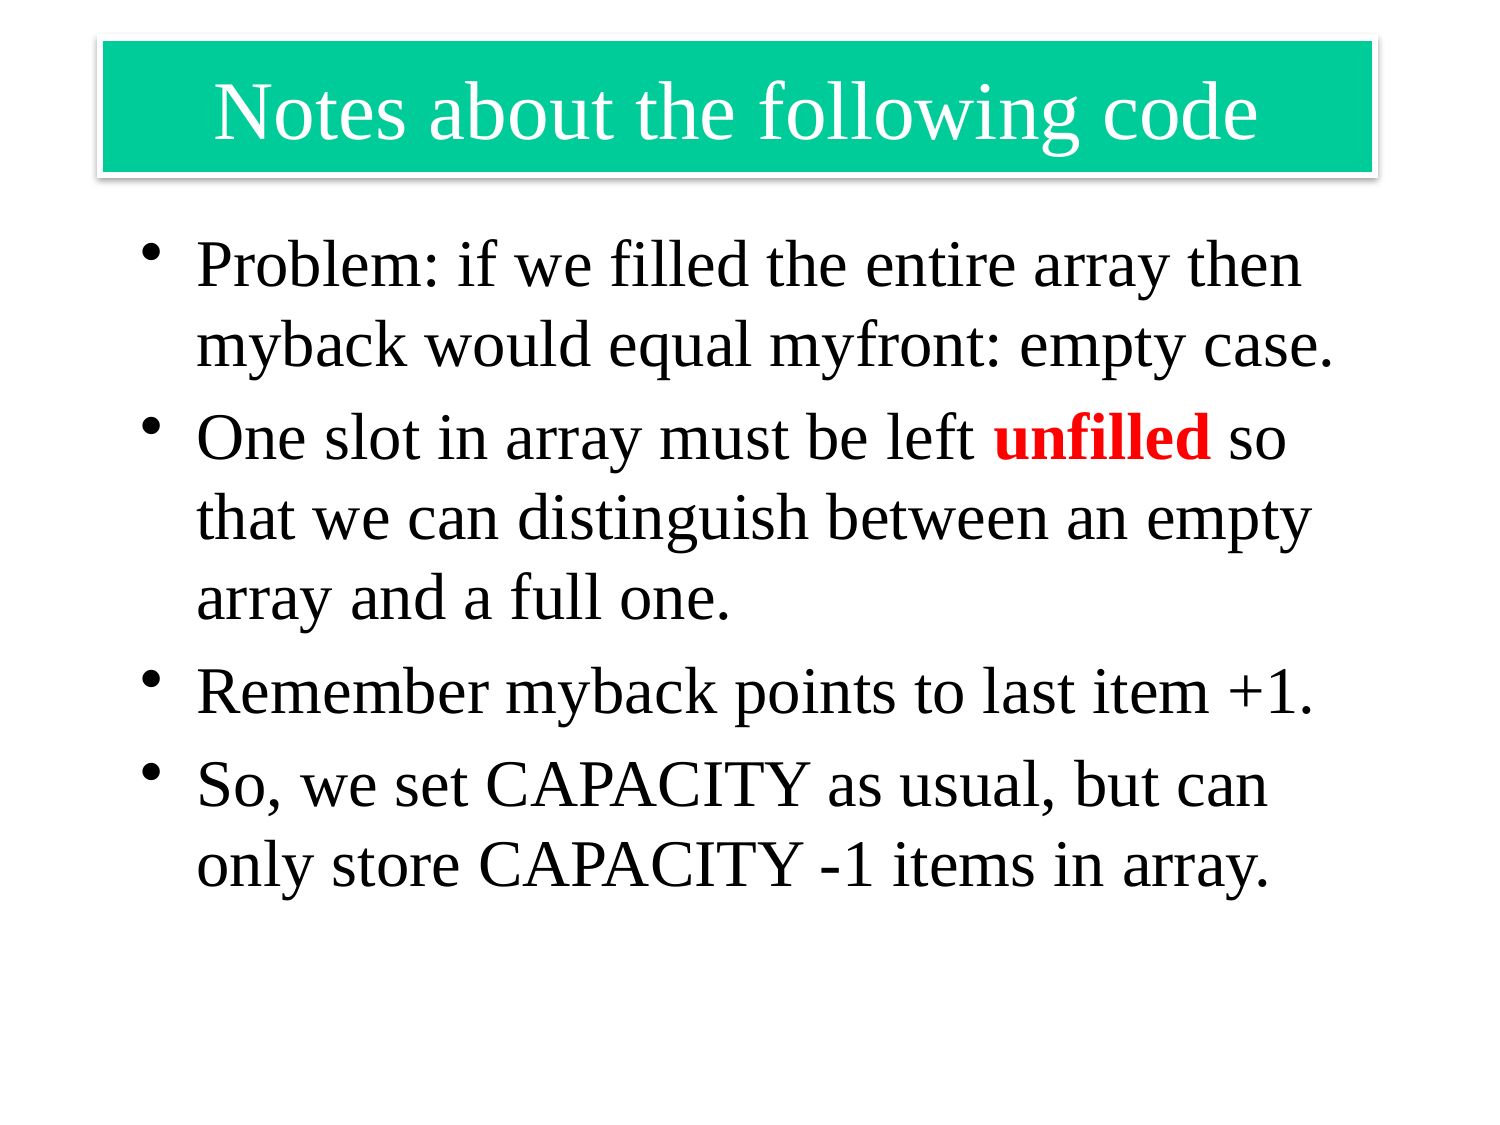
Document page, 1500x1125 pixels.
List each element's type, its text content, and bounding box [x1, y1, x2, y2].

list Problem: if we filled the entire array then myback would equal myfront: empty case. One slot in array must be left unfilled so that we can distinguish between an empty array and a full one. Remember myback points to last item +1. So, we set CAPACITY as usual, but can only store CAPACITY -1 items in array. [124, 212, 1401, 1001]
title Notes about the following code [97, 34, 1378, 178]
